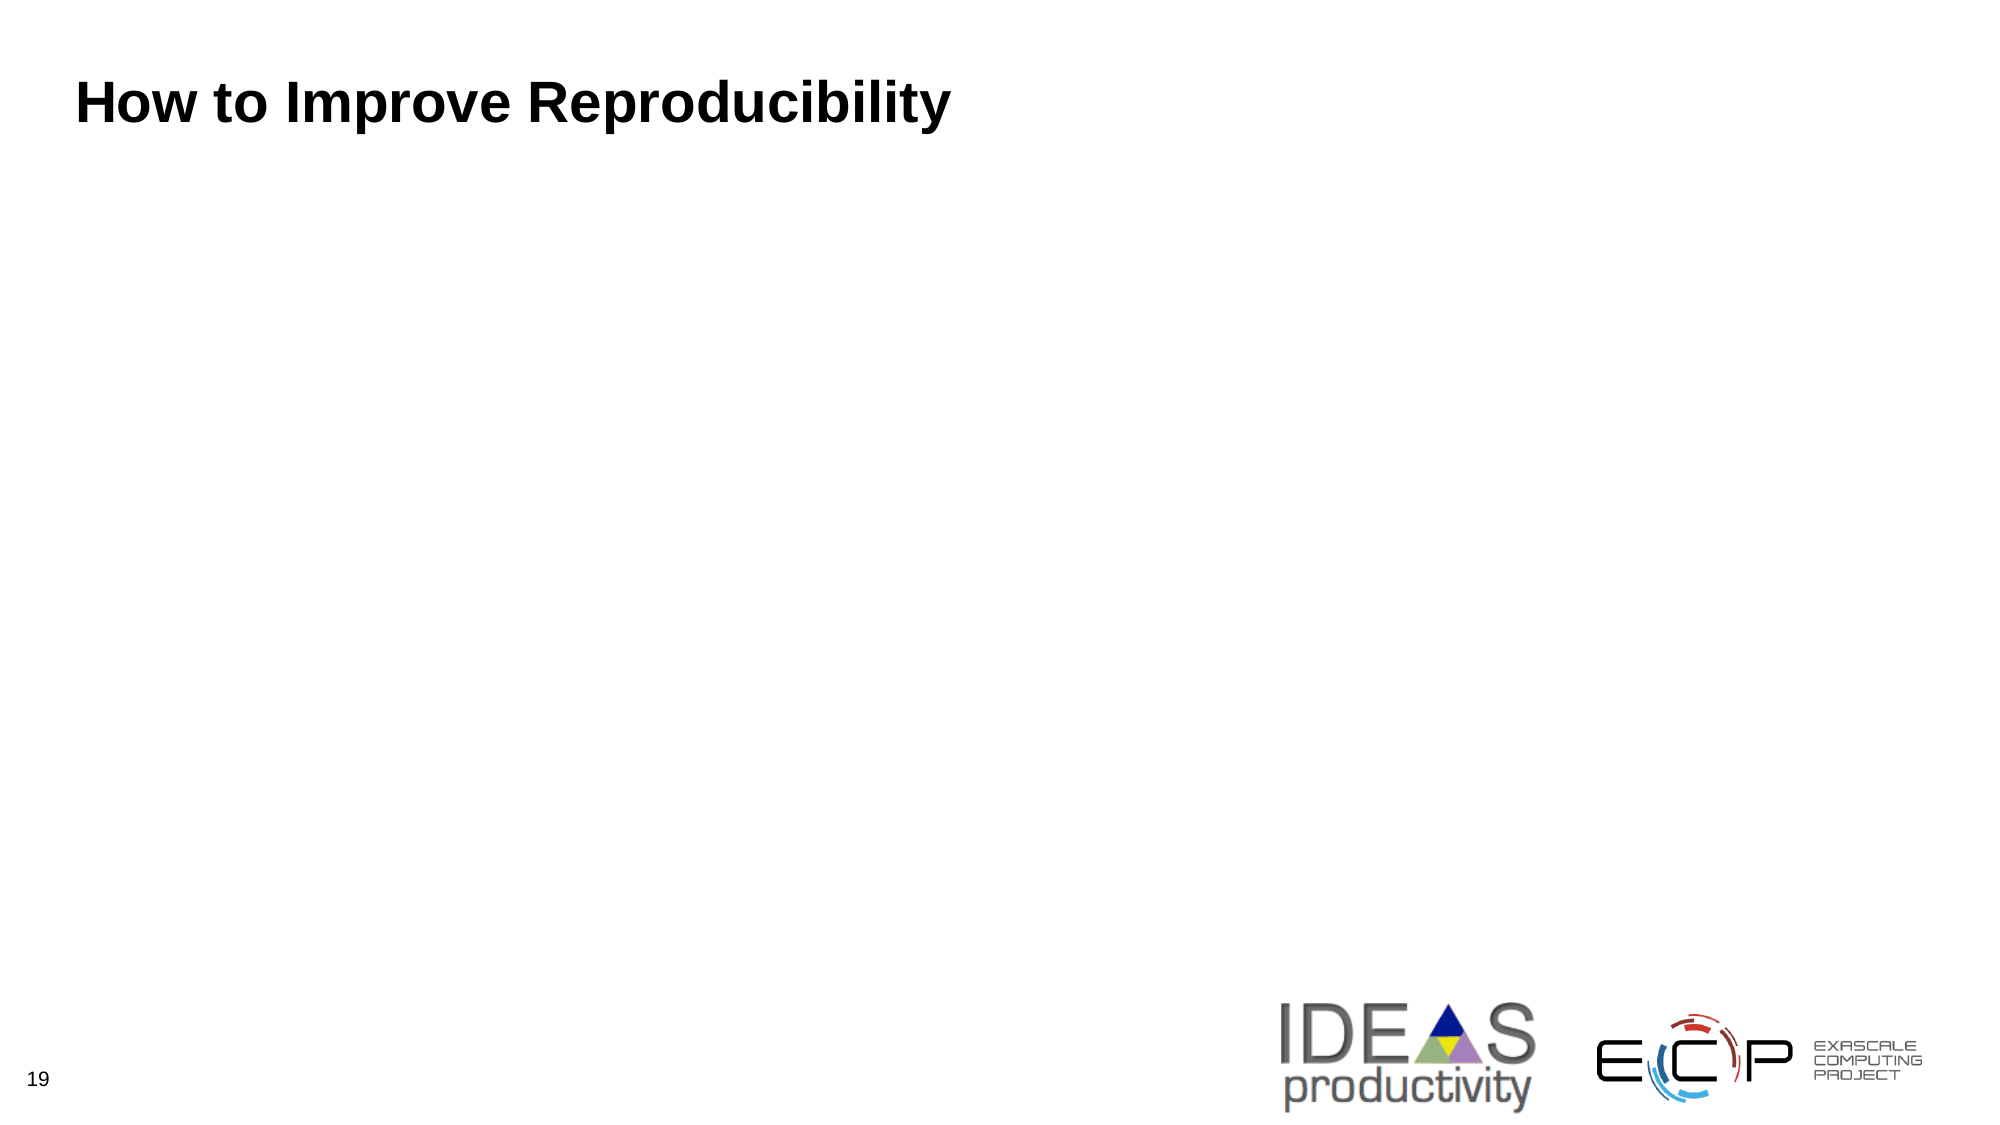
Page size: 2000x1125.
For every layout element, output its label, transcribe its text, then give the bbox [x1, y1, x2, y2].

picture [1597, 1014, 1922, 1103]
picture [1280, 1002, 1537, 1114]
title How to Improve Reproducibility [59, 67, 1927, 218]
